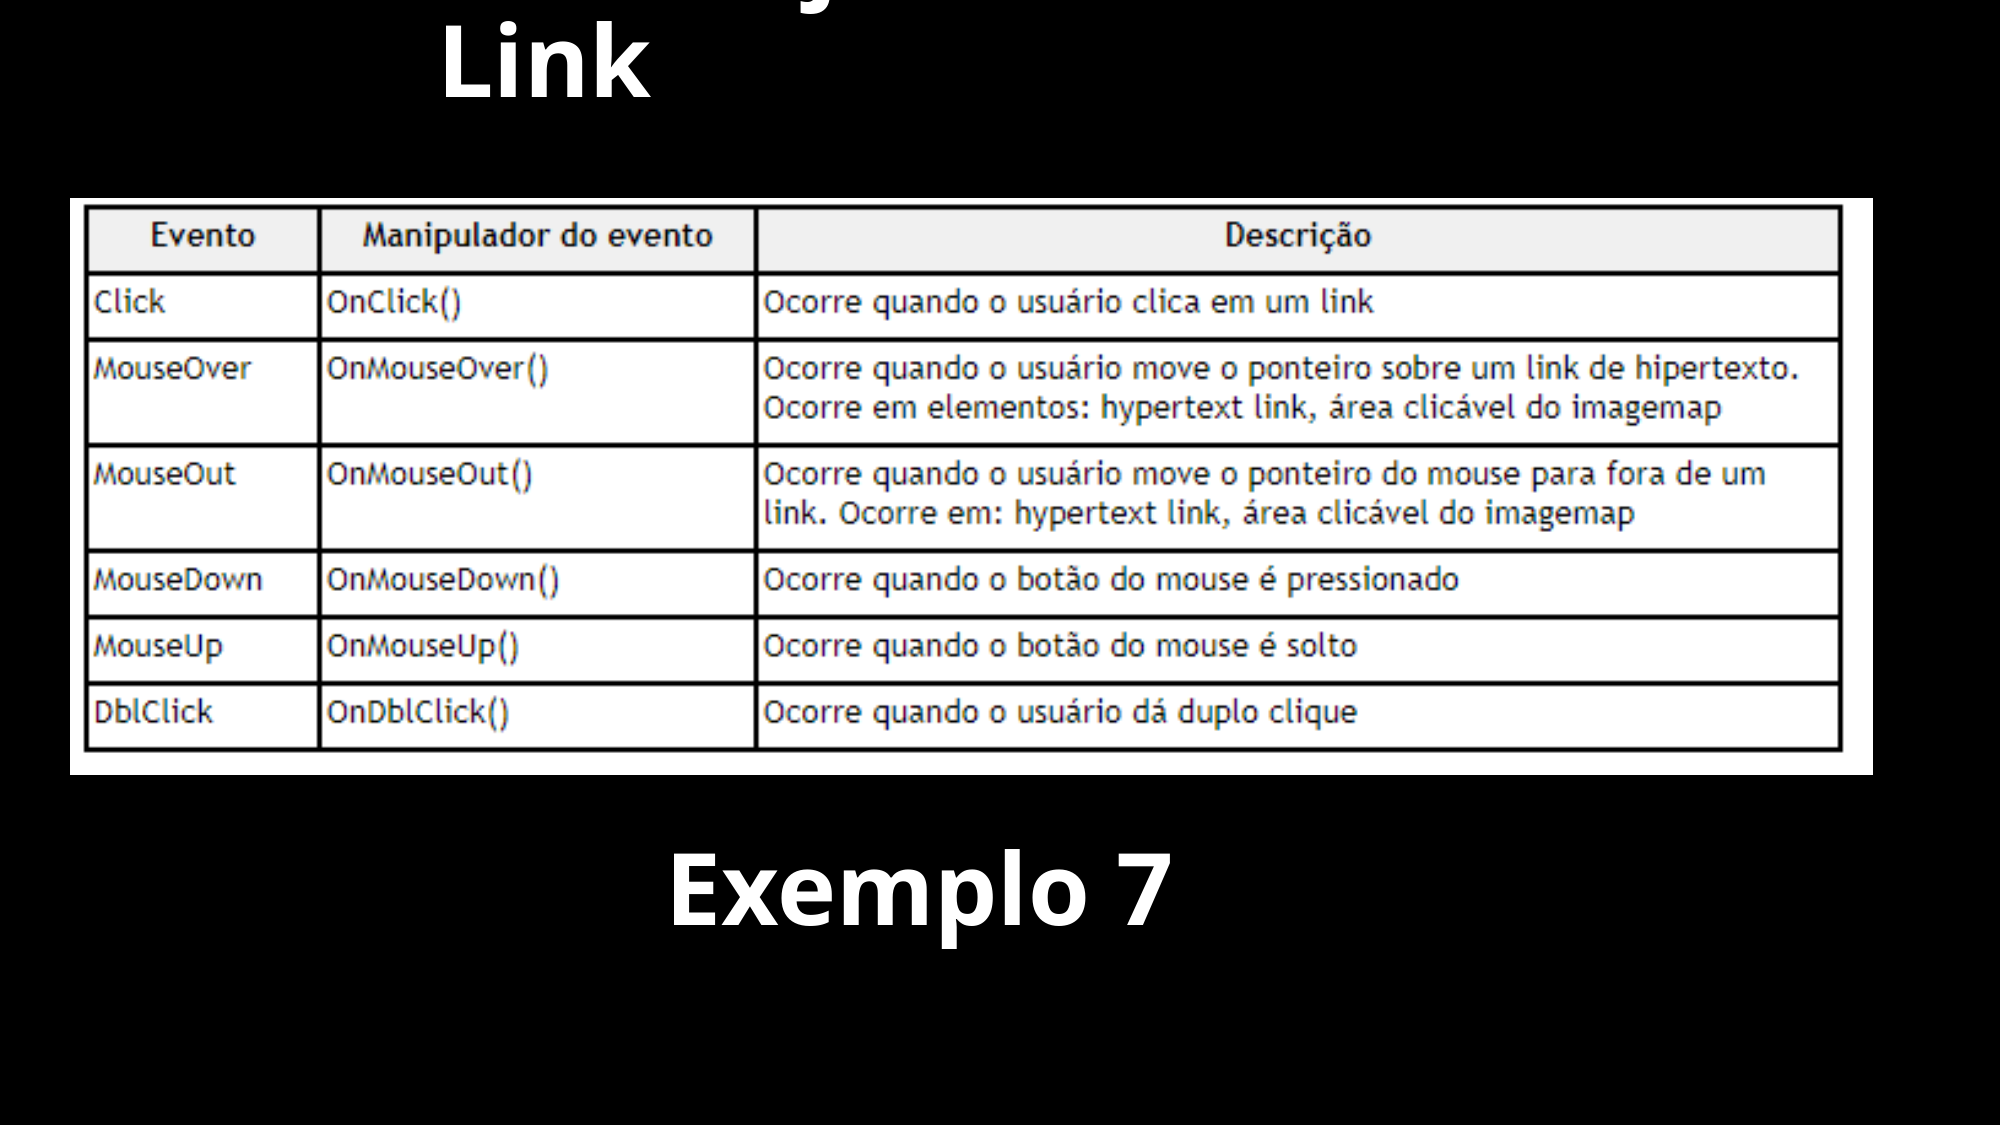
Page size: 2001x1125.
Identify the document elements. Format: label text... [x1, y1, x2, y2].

title Eventos do objeto Link [24, 46, 1065, 128]
picture [70, 198, 1873, 775]
text_box Exemplo 7 [497, 846, 1343, 955]
